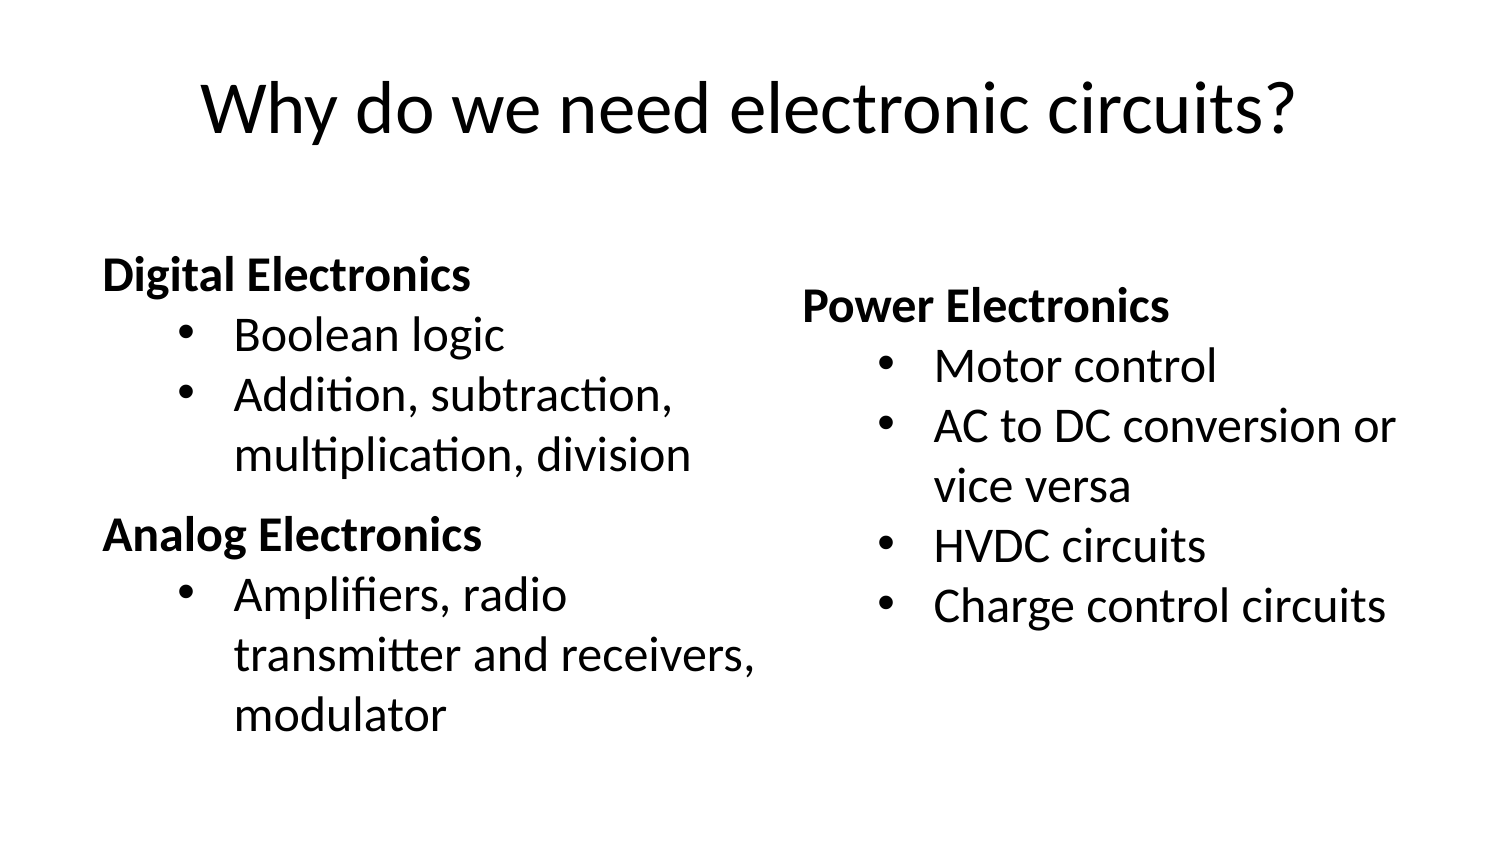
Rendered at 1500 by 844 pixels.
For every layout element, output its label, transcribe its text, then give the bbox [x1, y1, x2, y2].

text_box Digital Electronics Boolean logic Addition, subtraction, multiplication, division Analog Electronics Amplifiers, radio transmitter and receivers, modulator [87, 234, 813, 749]
title Why do we need electronic circuits? [75, 33, 1425, 175]
text_box Power Electronics Motor control AC to DC conversion or vice versa HVDC circuits Charge control circuits [787, 264, 1438, 640]
